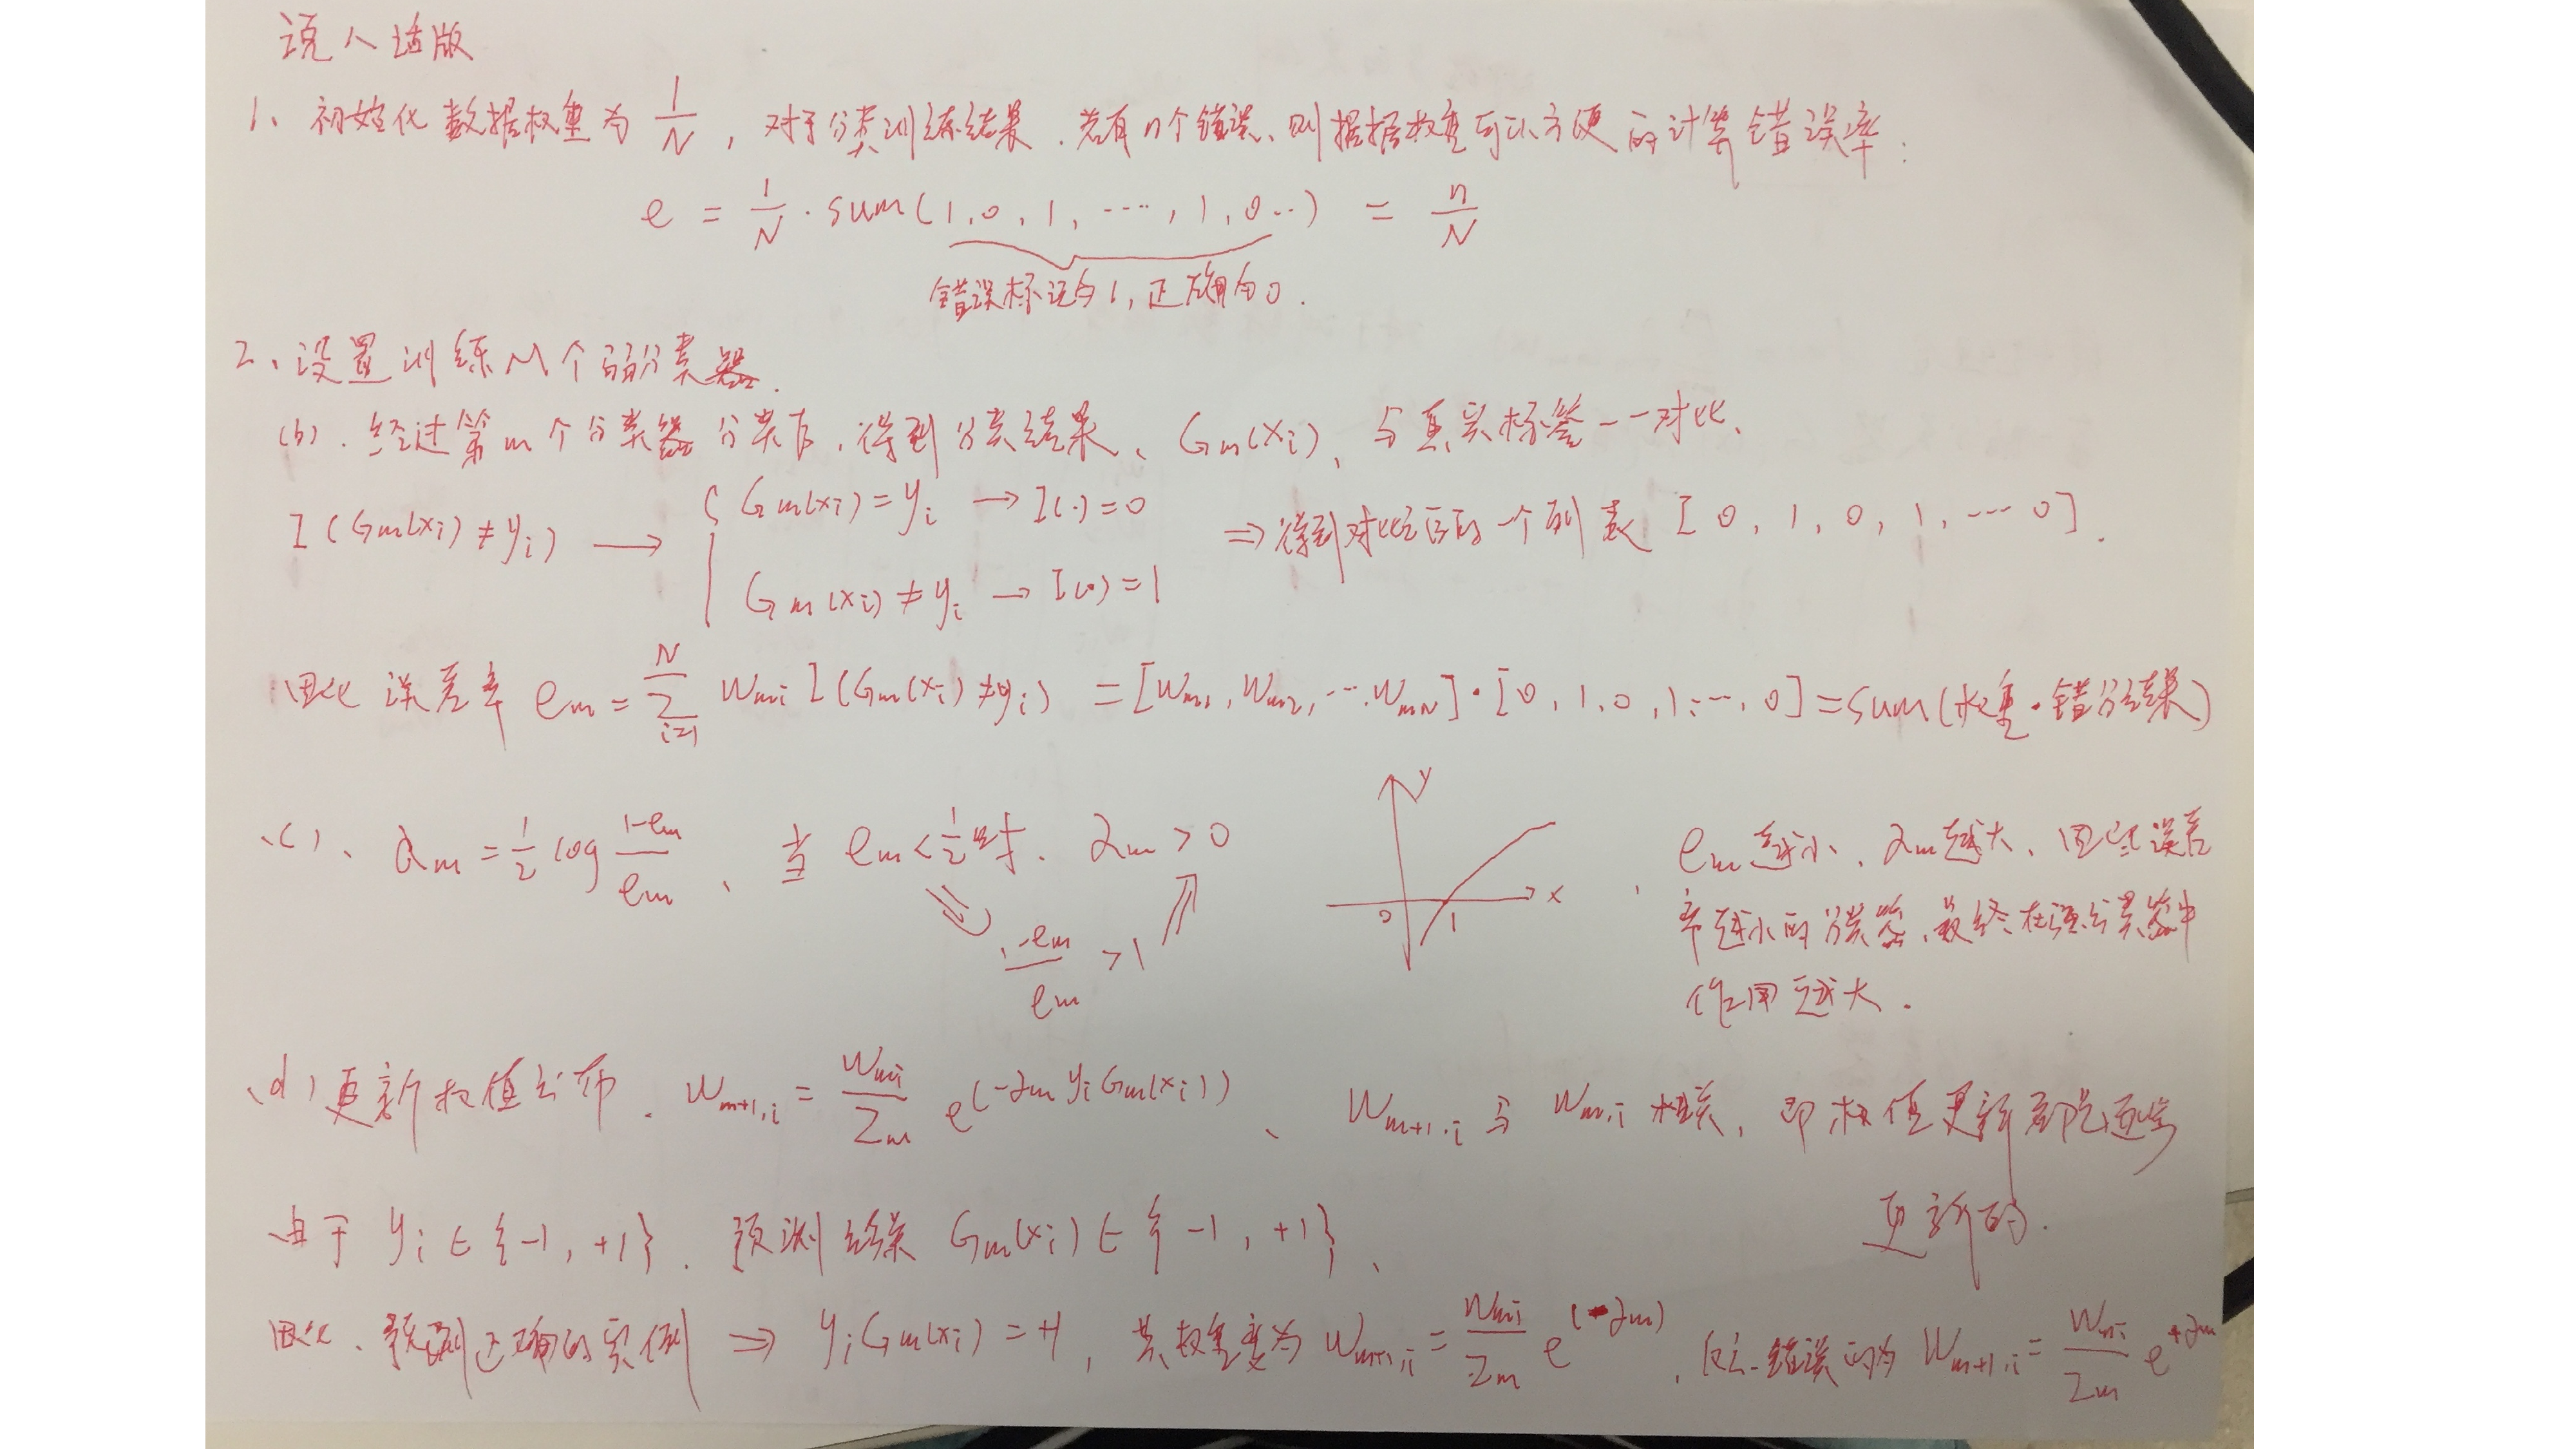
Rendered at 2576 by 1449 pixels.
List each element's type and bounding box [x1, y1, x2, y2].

picture [205, 0, 2255, 1449]
